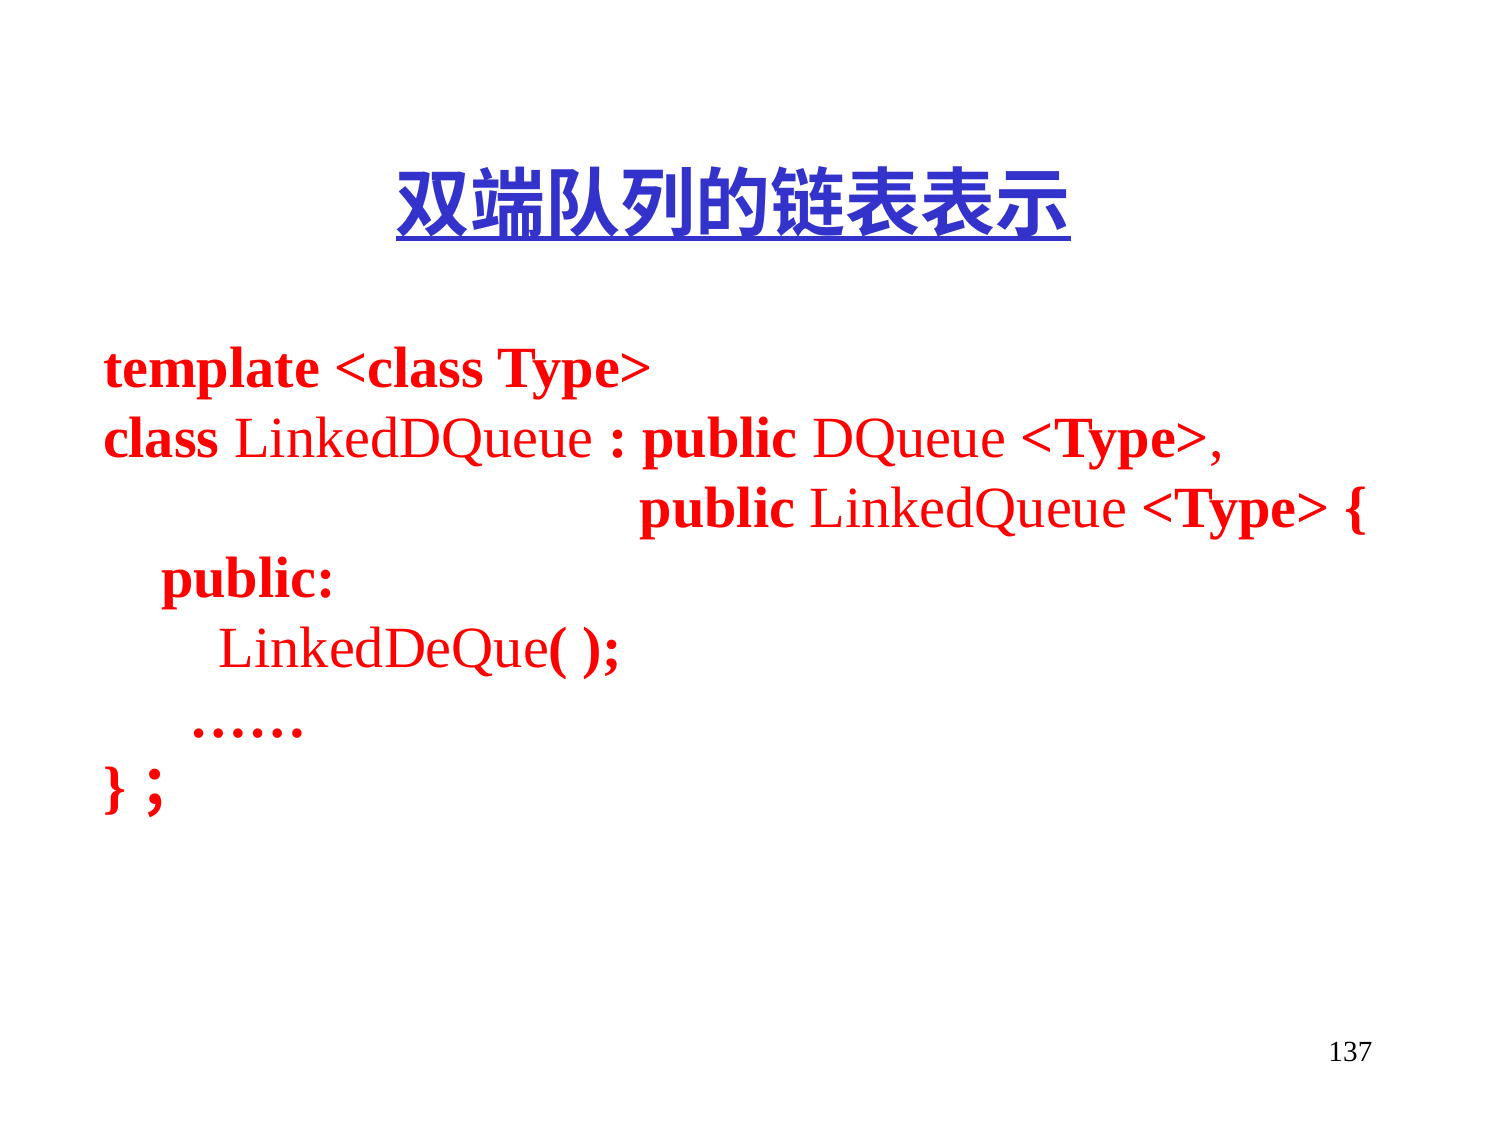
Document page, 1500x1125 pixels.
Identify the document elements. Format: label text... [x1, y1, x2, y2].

slide_number 137 [1074, 1024, 1388, 1101]
text_box template <class Type> class LinkedDQueue : public DQueue <Type>, public LinkedQueue <Type> { public: LinkedDeQue( ); …… }； [88, 321, 1457, 827]
text_box 双端队列的链表表示 [349, 143, 1118, 257]
